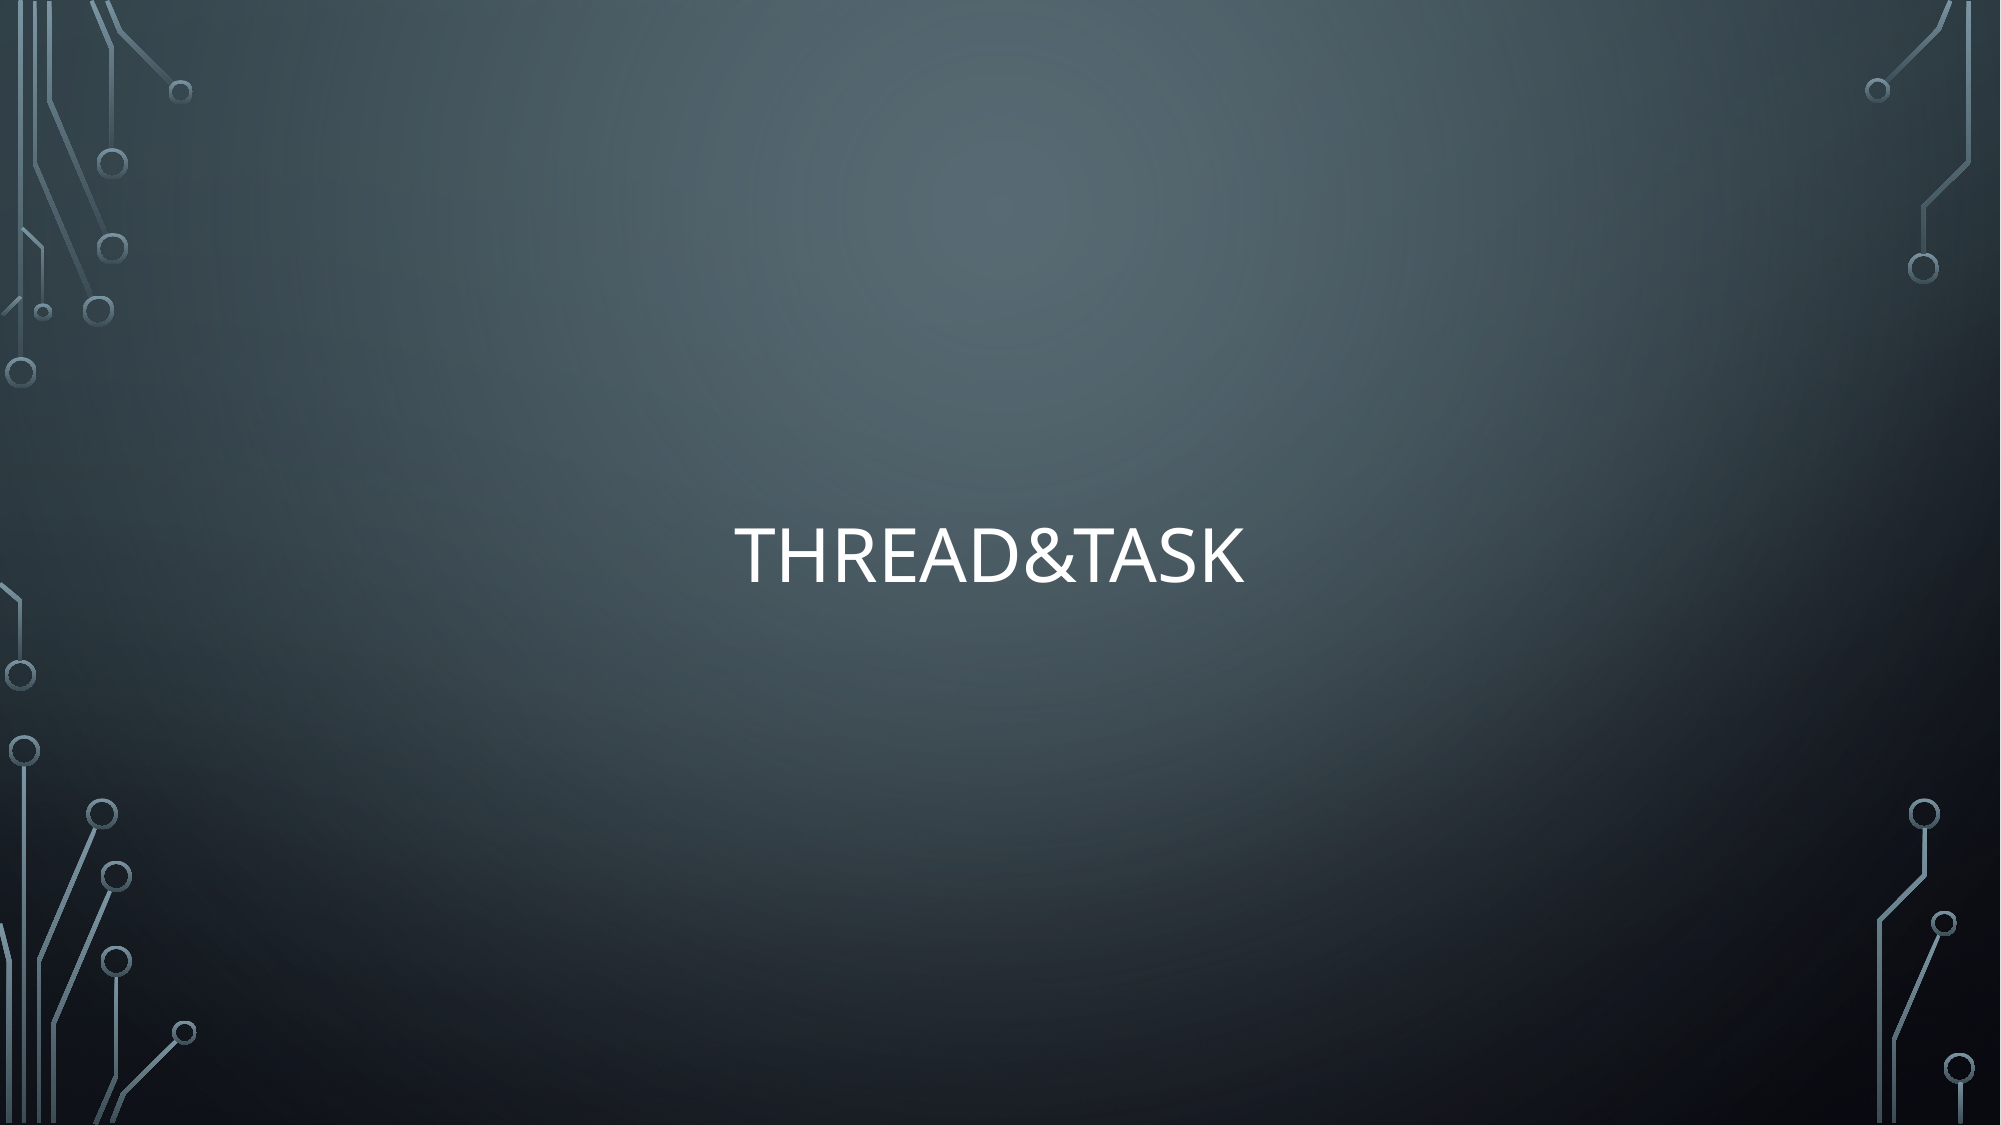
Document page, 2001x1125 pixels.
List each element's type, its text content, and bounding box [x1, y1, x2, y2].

title Thread&task [177, 498, 1803, 619]
